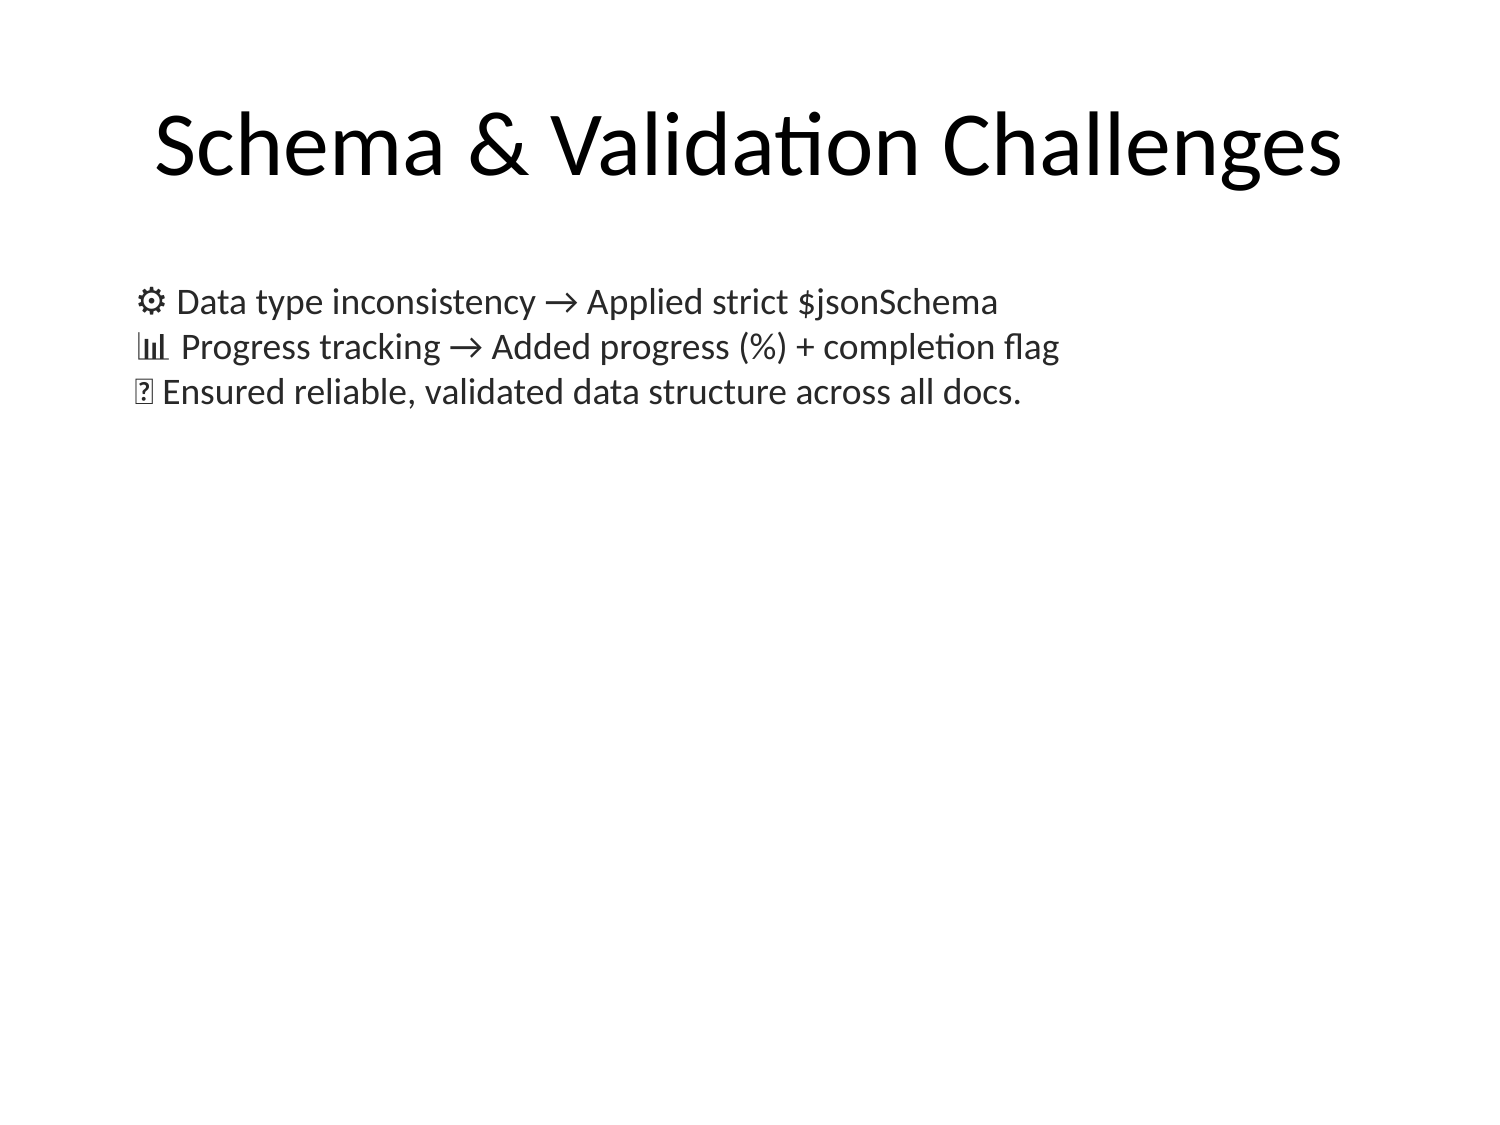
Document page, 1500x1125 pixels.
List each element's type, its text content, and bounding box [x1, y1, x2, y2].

title Schema & Validation Challenges [75, 45, 1425, 233]
text_box ⚙️ Data type inconsistency → Applied strict $jsonSchema 📊 Progress tracking → Added progress (%) + completion flag 💡 Ensured reliable, validated data structure across all docs. [119, 224, 1395, 420]
